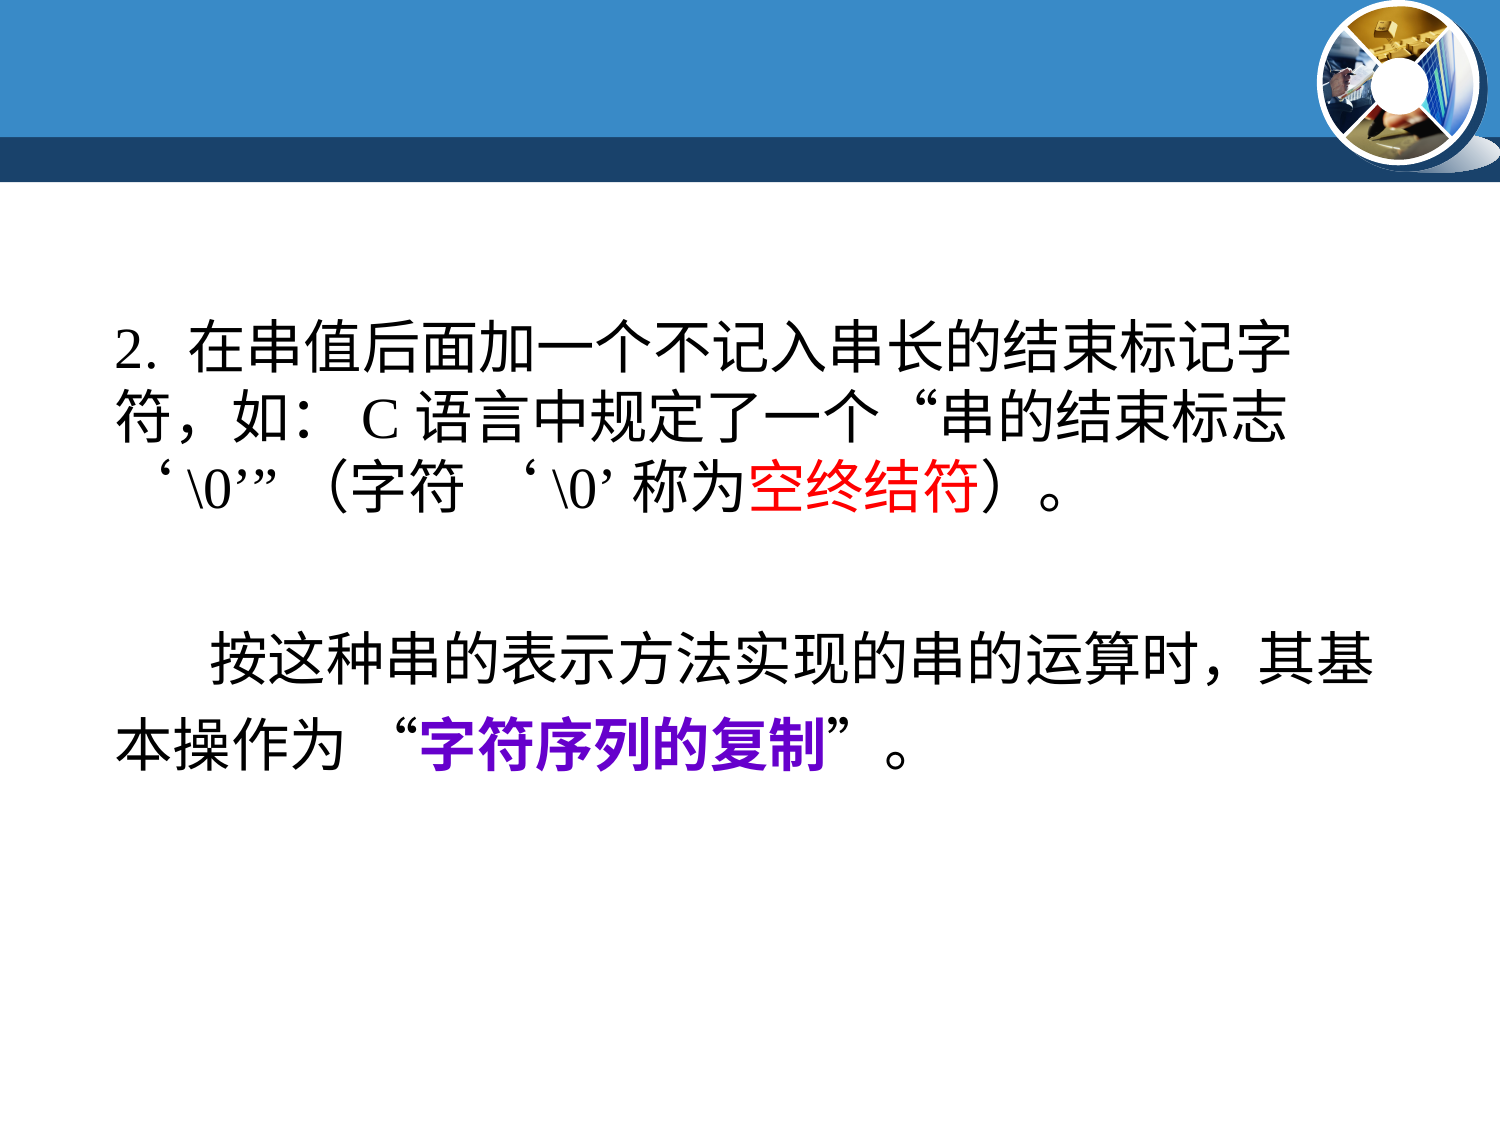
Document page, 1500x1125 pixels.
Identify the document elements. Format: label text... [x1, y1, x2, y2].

text_box 2. 在串值后面加一个不记入串长的结束标记字符，如：C语言中规定了一个“串的结束标志 ‘\0’”（字符 ‘\0’称为空终结符）。 [100, 302, 1363, 627]
picture [1345, 105, 1449, 160]
text_box 按这种串的表示方法实现的串的运算时，其基本操作为 “字符序列的复制”。 [99, 574, 1438, 786]
picture [1322, 30, 1379, 134]
picture [1347, 6, 1448, 63]
picture [1418, 29, 1474, 137]
